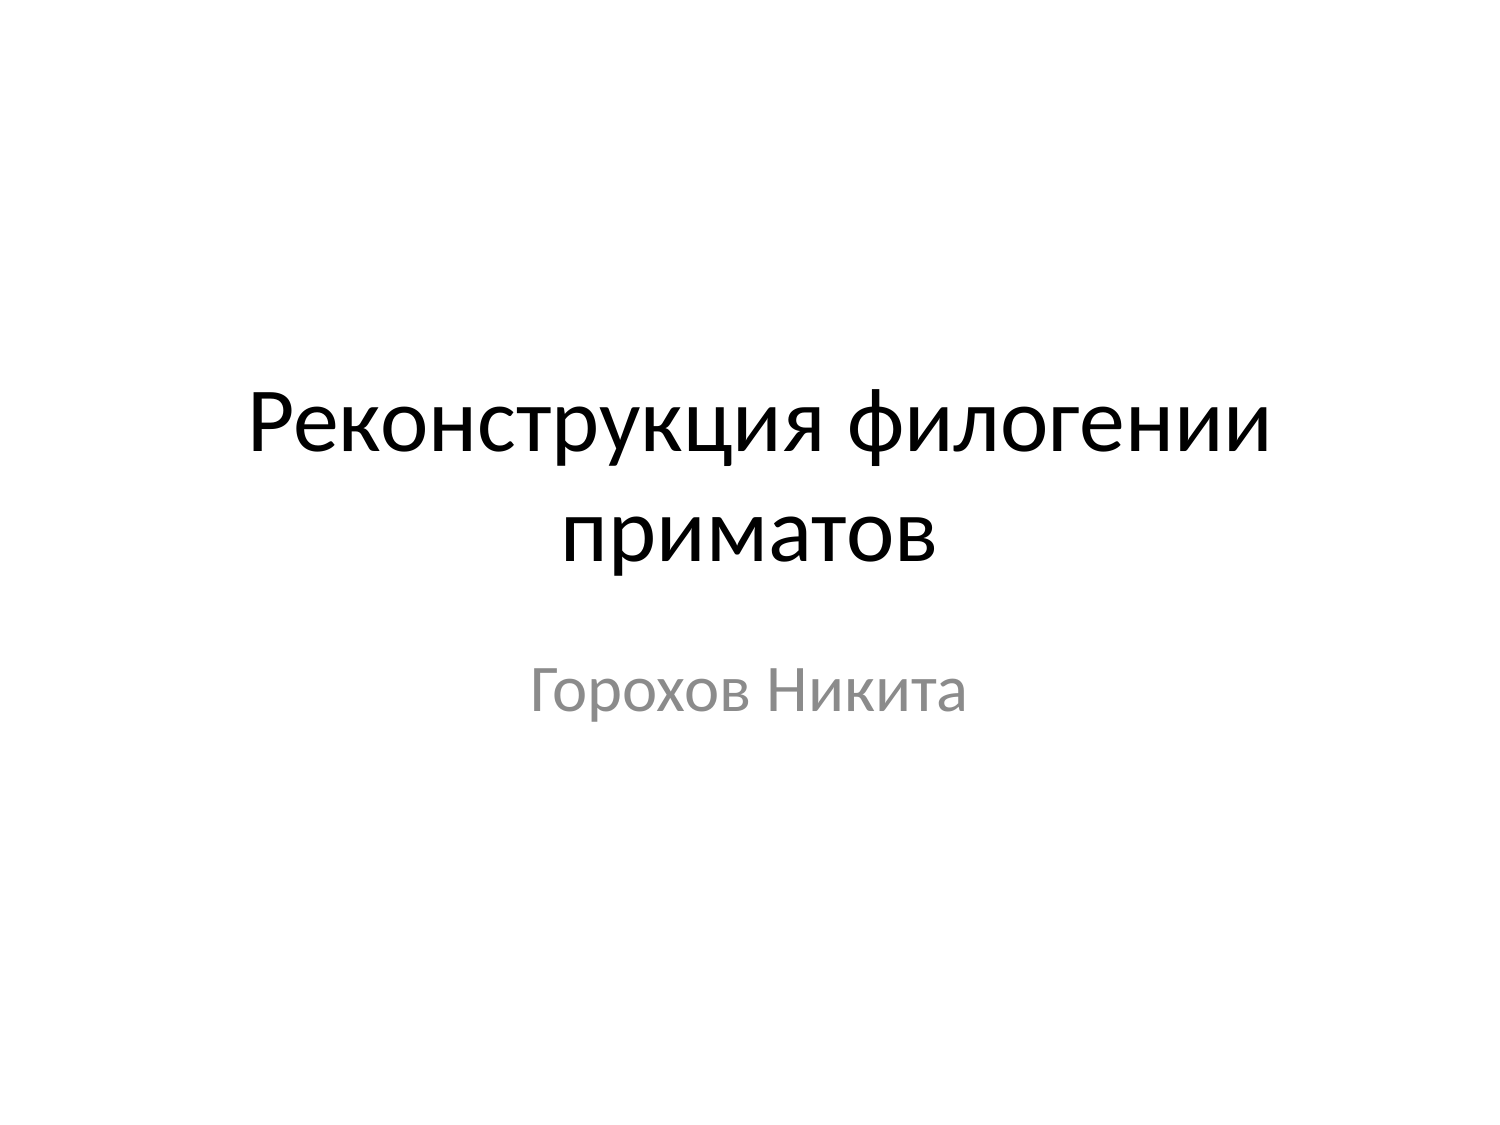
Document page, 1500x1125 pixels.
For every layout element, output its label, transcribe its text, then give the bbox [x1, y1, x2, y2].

subtitle Горохов Никита [225, 637, 1275, 925]
title Реконструкция филогении приматов [112, 349, 1388, 591]
